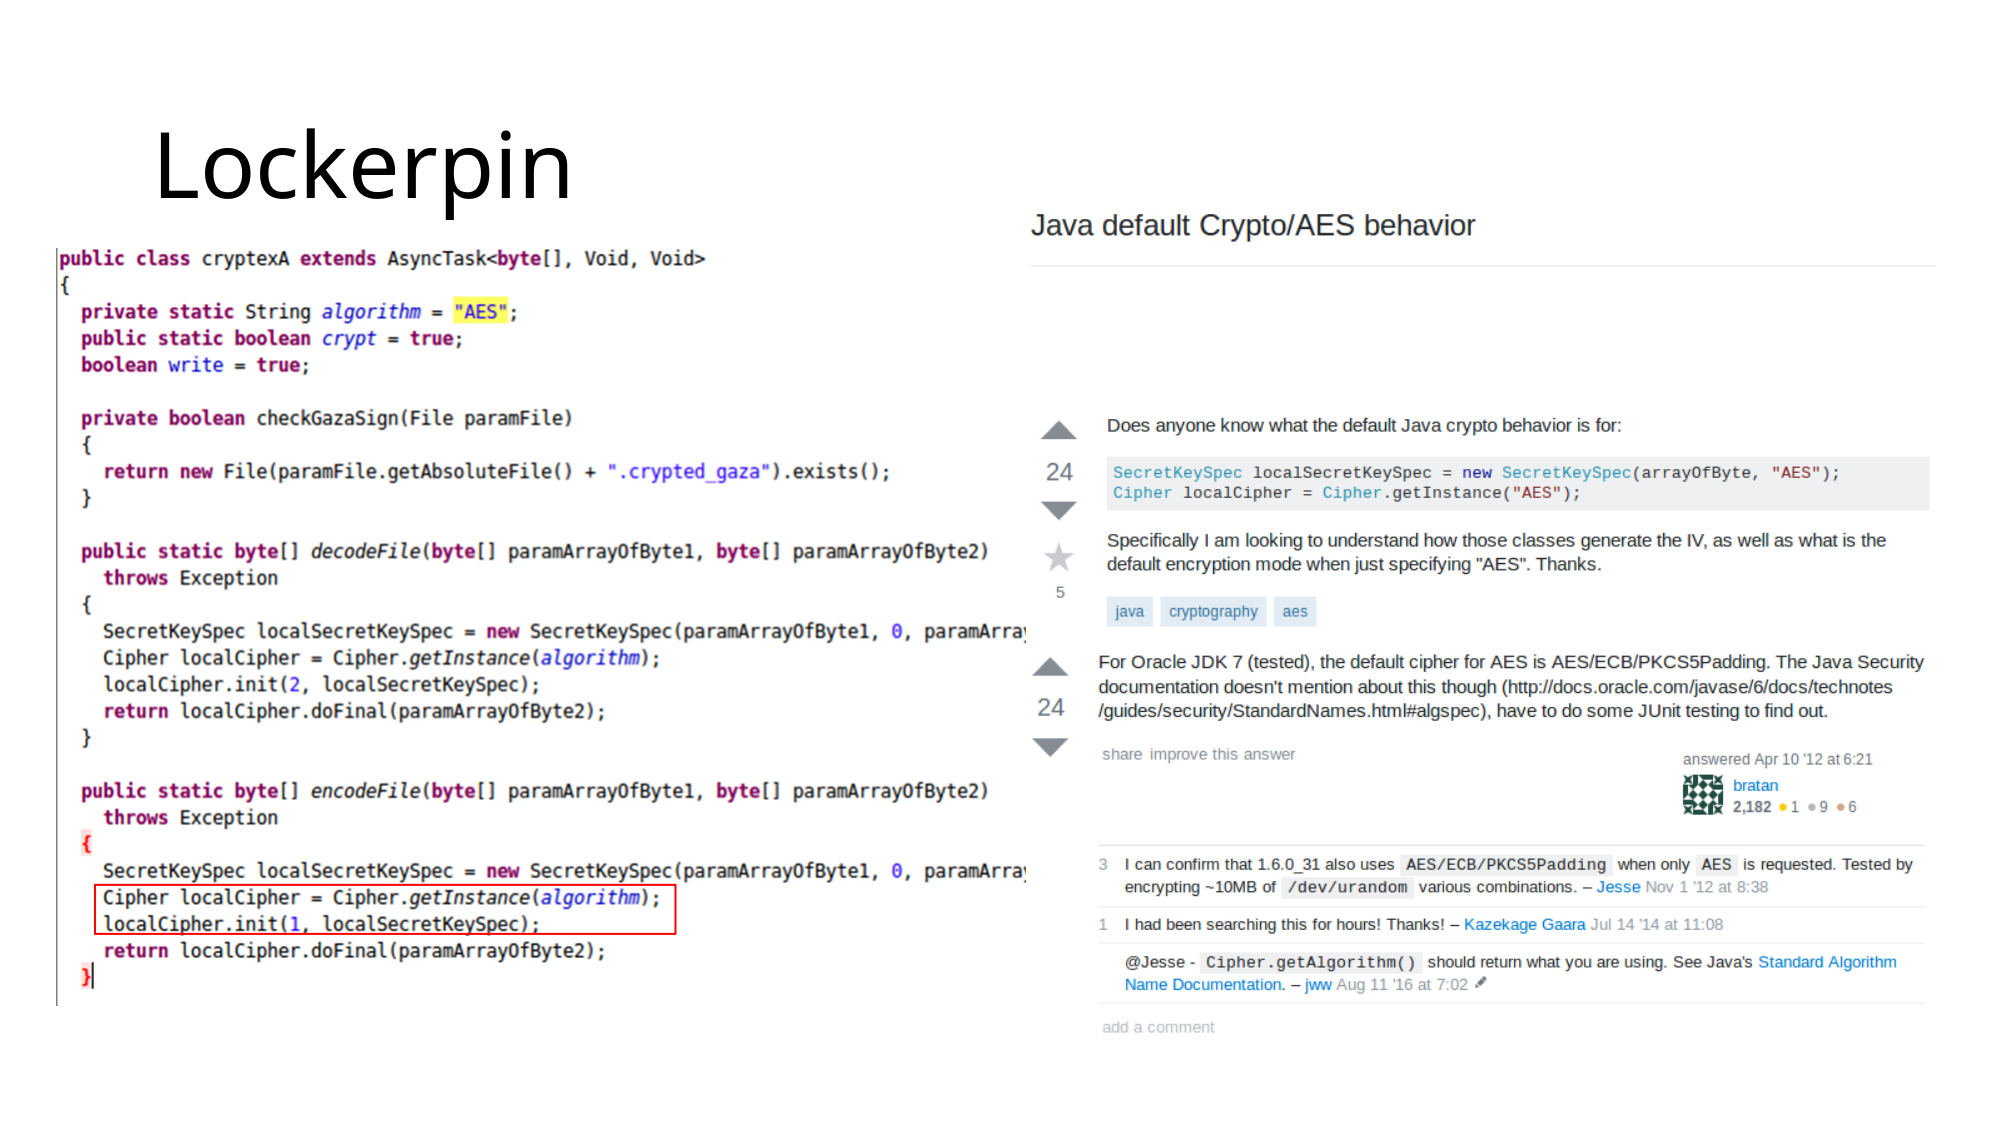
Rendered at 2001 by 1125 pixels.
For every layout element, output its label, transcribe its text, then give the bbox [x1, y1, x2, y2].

title Lockerpin [137, 59, 1863, 248]
picture [56, 213, 1936, 1049]
